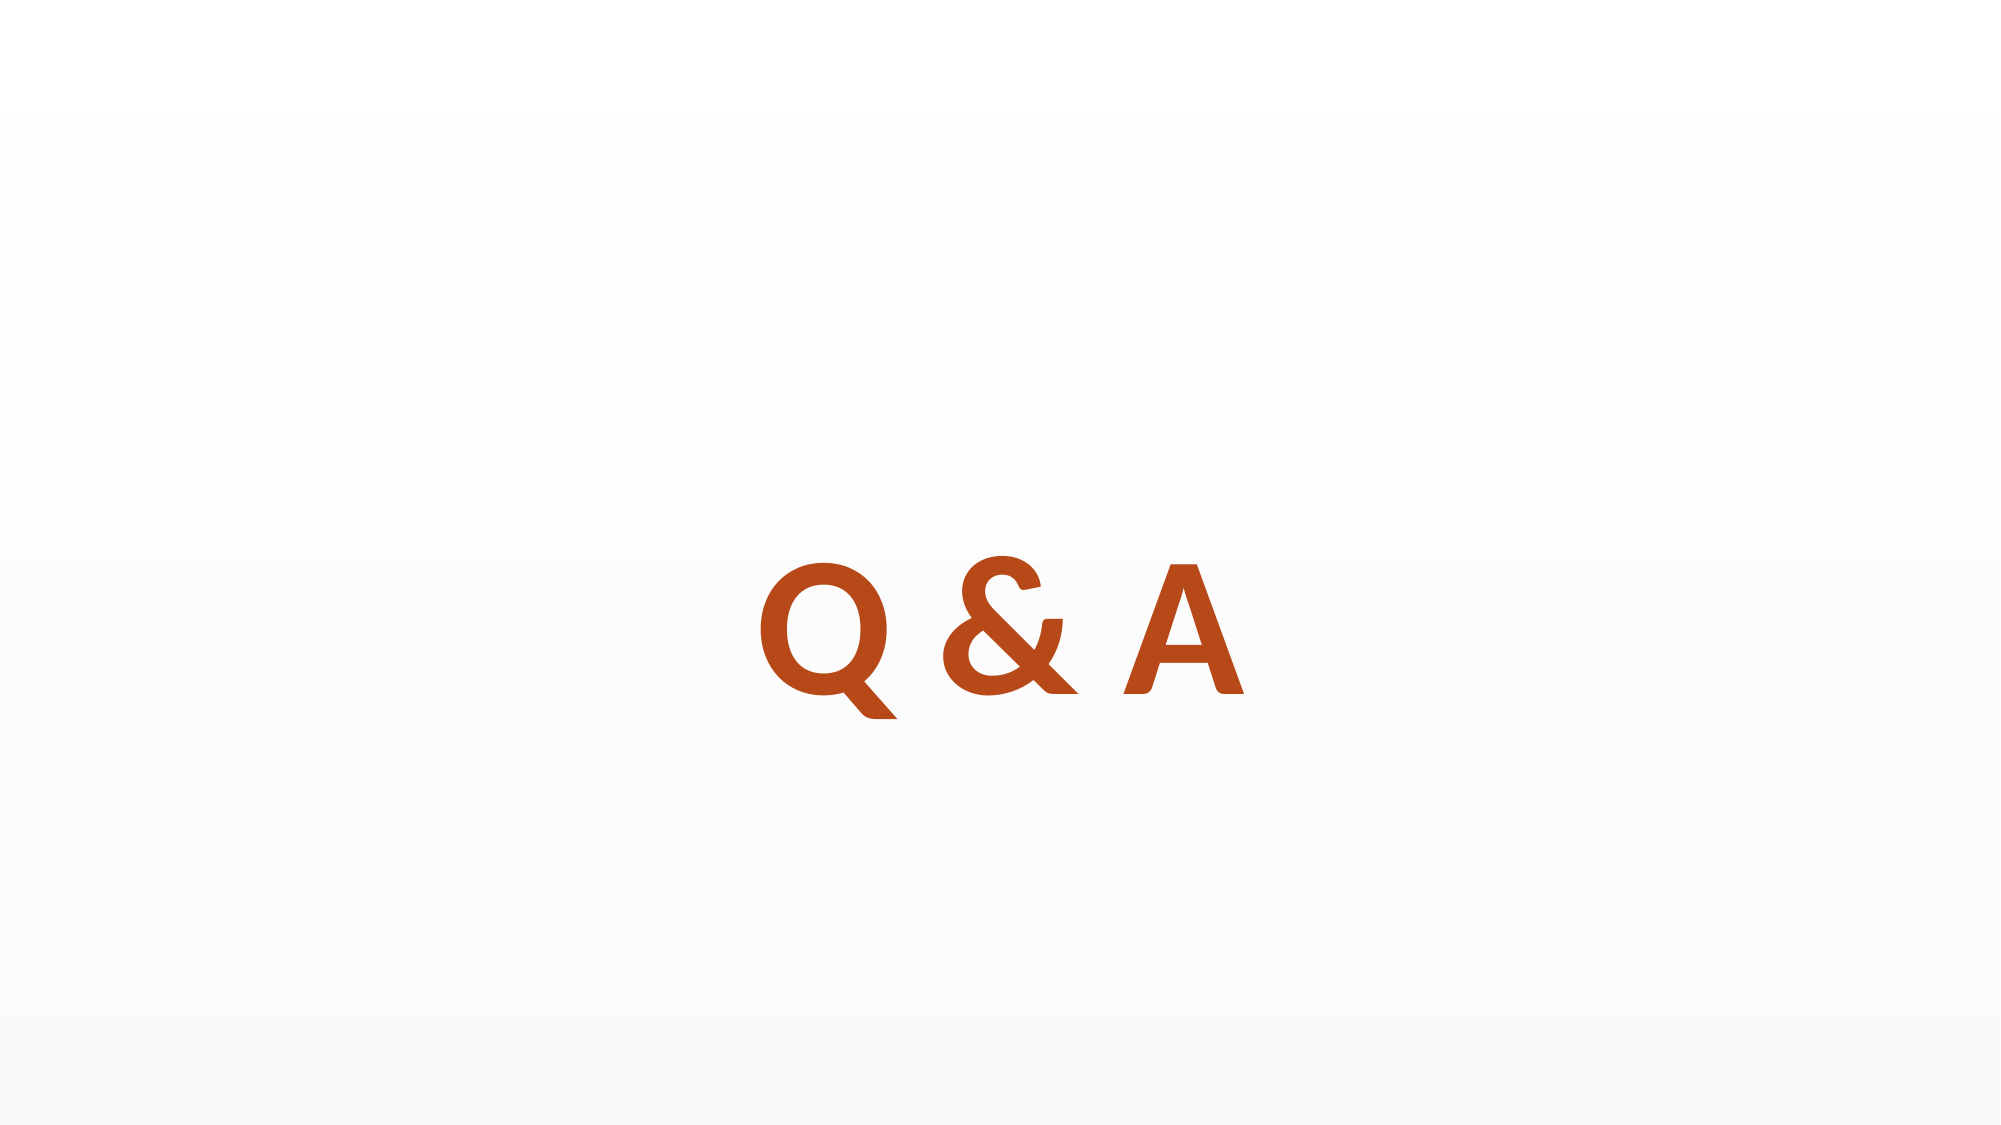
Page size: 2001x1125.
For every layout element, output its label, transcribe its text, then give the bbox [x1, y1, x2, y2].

text_box Q & A [739, 486, 1261, 742]
